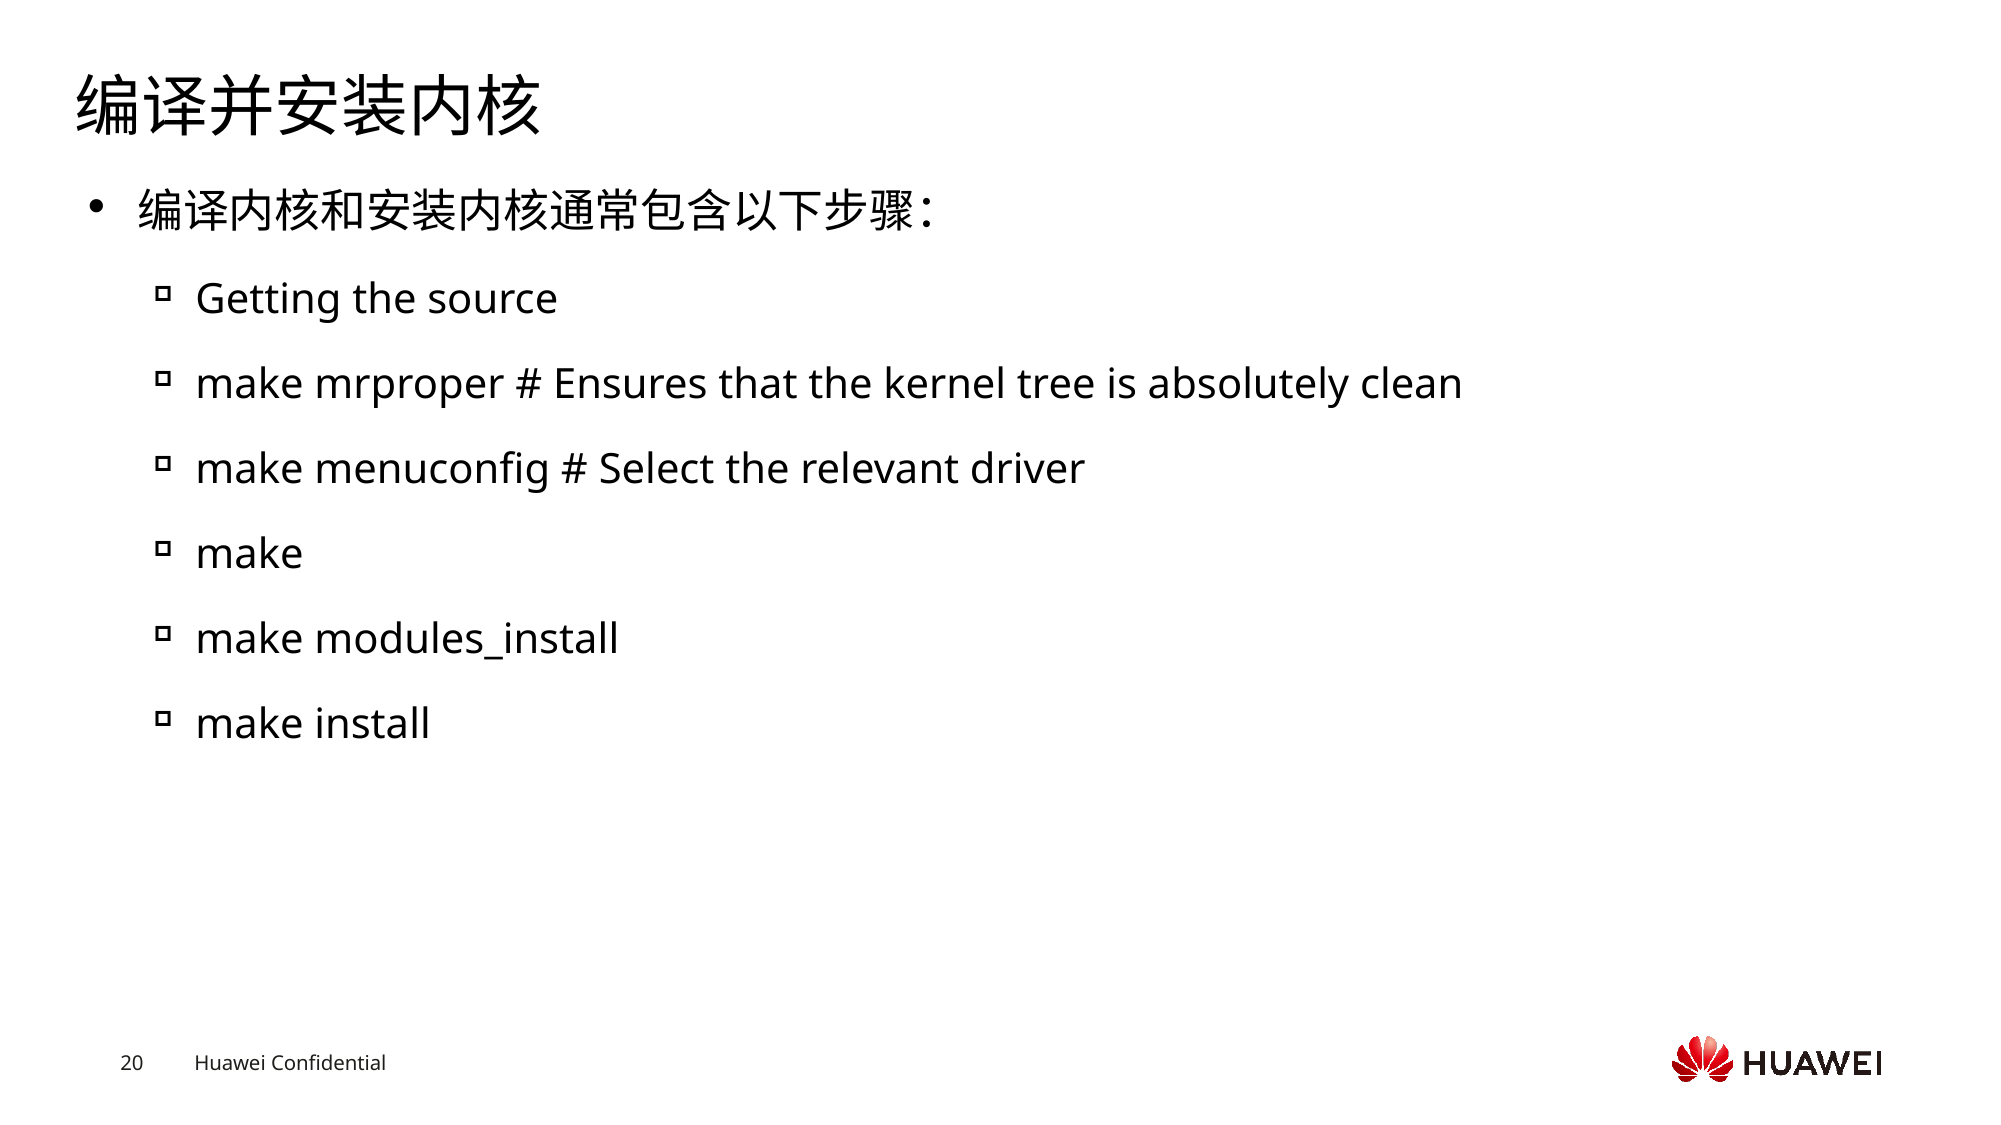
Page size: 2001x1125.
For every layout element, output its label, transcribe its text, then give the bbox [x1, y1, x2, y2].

picture [1672, 1036, 1881, 1082]
title 编译并安装内核 [74, 73, 1928, 152]
list 编译内核和安装内核通常包含以下步骤： Getting the source make mrproper # Ensures that the kernel tree is absolutely clean make menuconfig # Select the relevant driver make make modules_install make install [74, 152, 1928, 1018]
